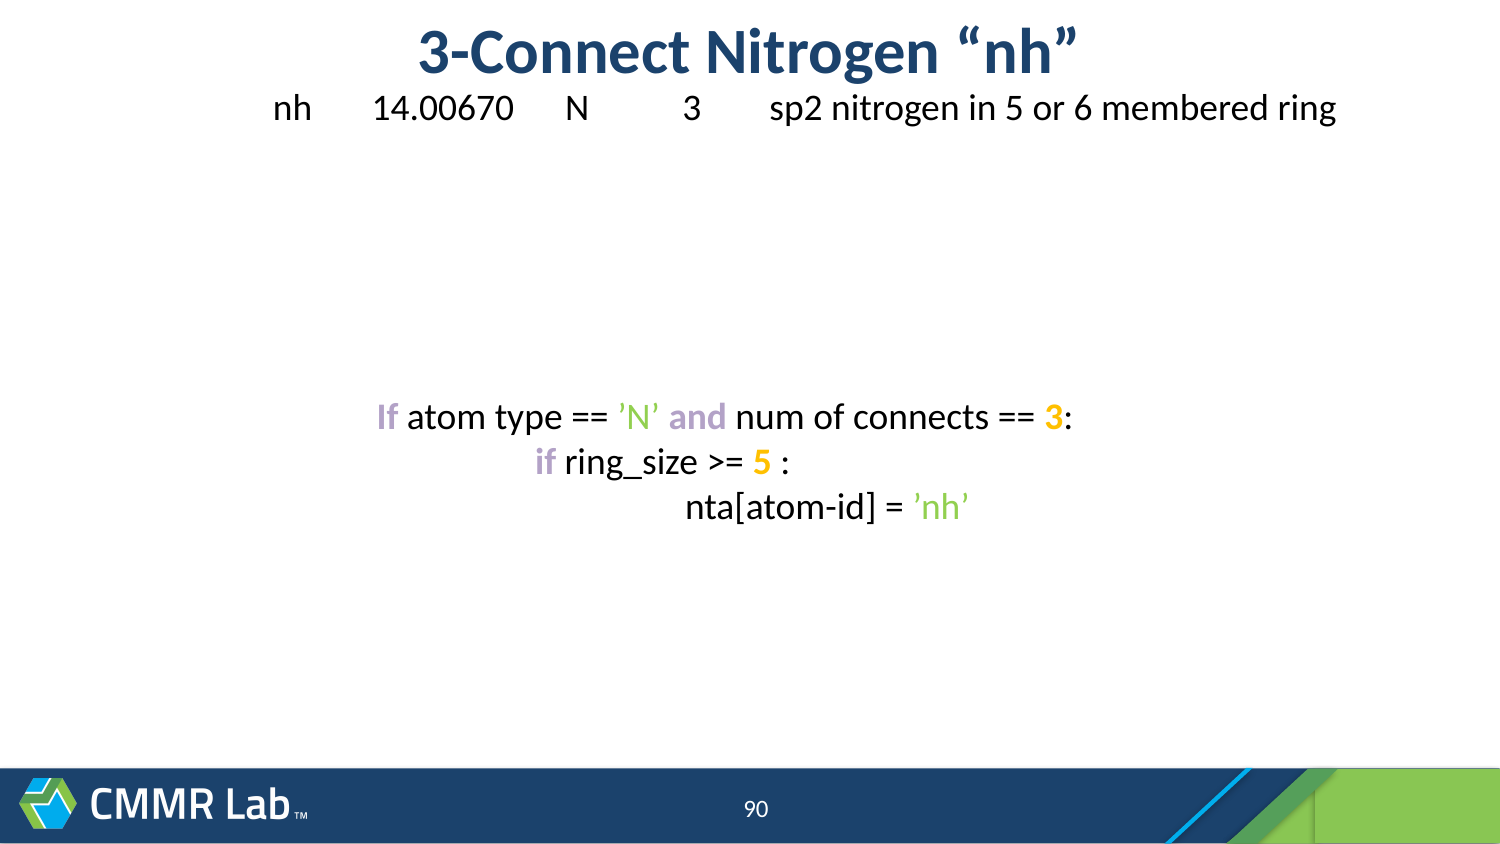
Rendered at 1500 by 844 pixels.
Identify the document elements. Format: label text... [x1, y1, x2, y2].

title 3-Connect Nitrogen “nh” [0, 0, 1500, 94]
text_box nh 14.00670 N 3 sp2 nitrogen in 5 or 6 membered ring [258, 75, 1500, 136]
text_box If atom type == ’N’ and num of connects == 3: if ring_size >= 5 : nta[atom-id] = ’nh’ [361, 384, 1139, 535]
picture [0, 761, 324, 843]
slide_number 90 [581, 784, 932, 830]
